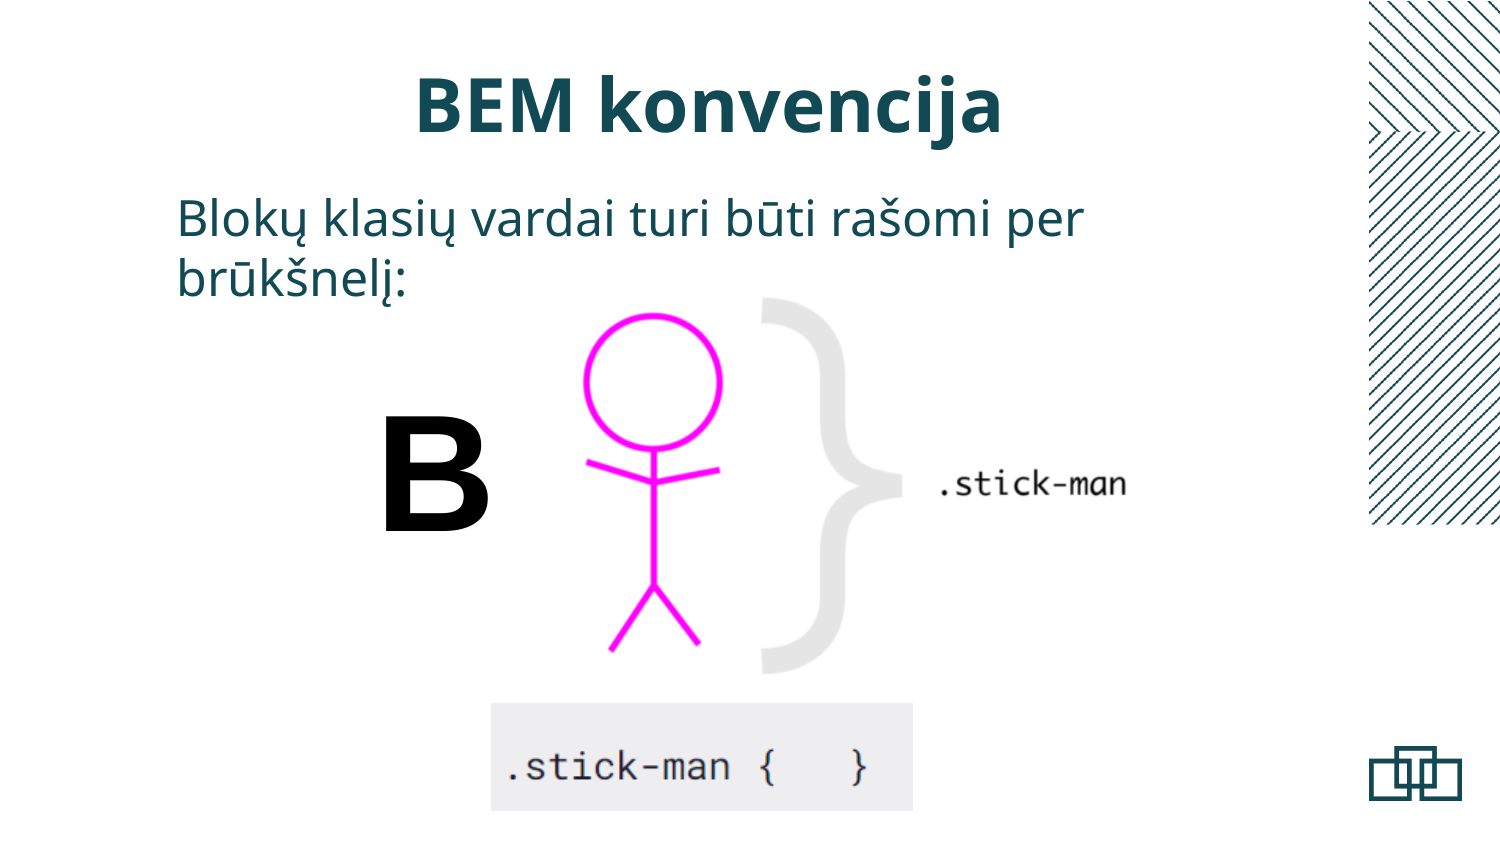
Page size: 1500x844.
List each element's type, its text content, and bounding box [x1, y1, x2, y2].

picture [491, 703, 913, 811]
picture [1369, 0, 1500, 525]
picture [558, 288, 1152, 684]
text_box Blokų klasių vardai turi būti rašomi per brūkšnelį: [161, 178, 1339, 314]
text_box B [360, 356, 540, 572]
picture [1369, 746, 1462, 801]
text_box BEM konvencija [399, 50, 1024, 176]
